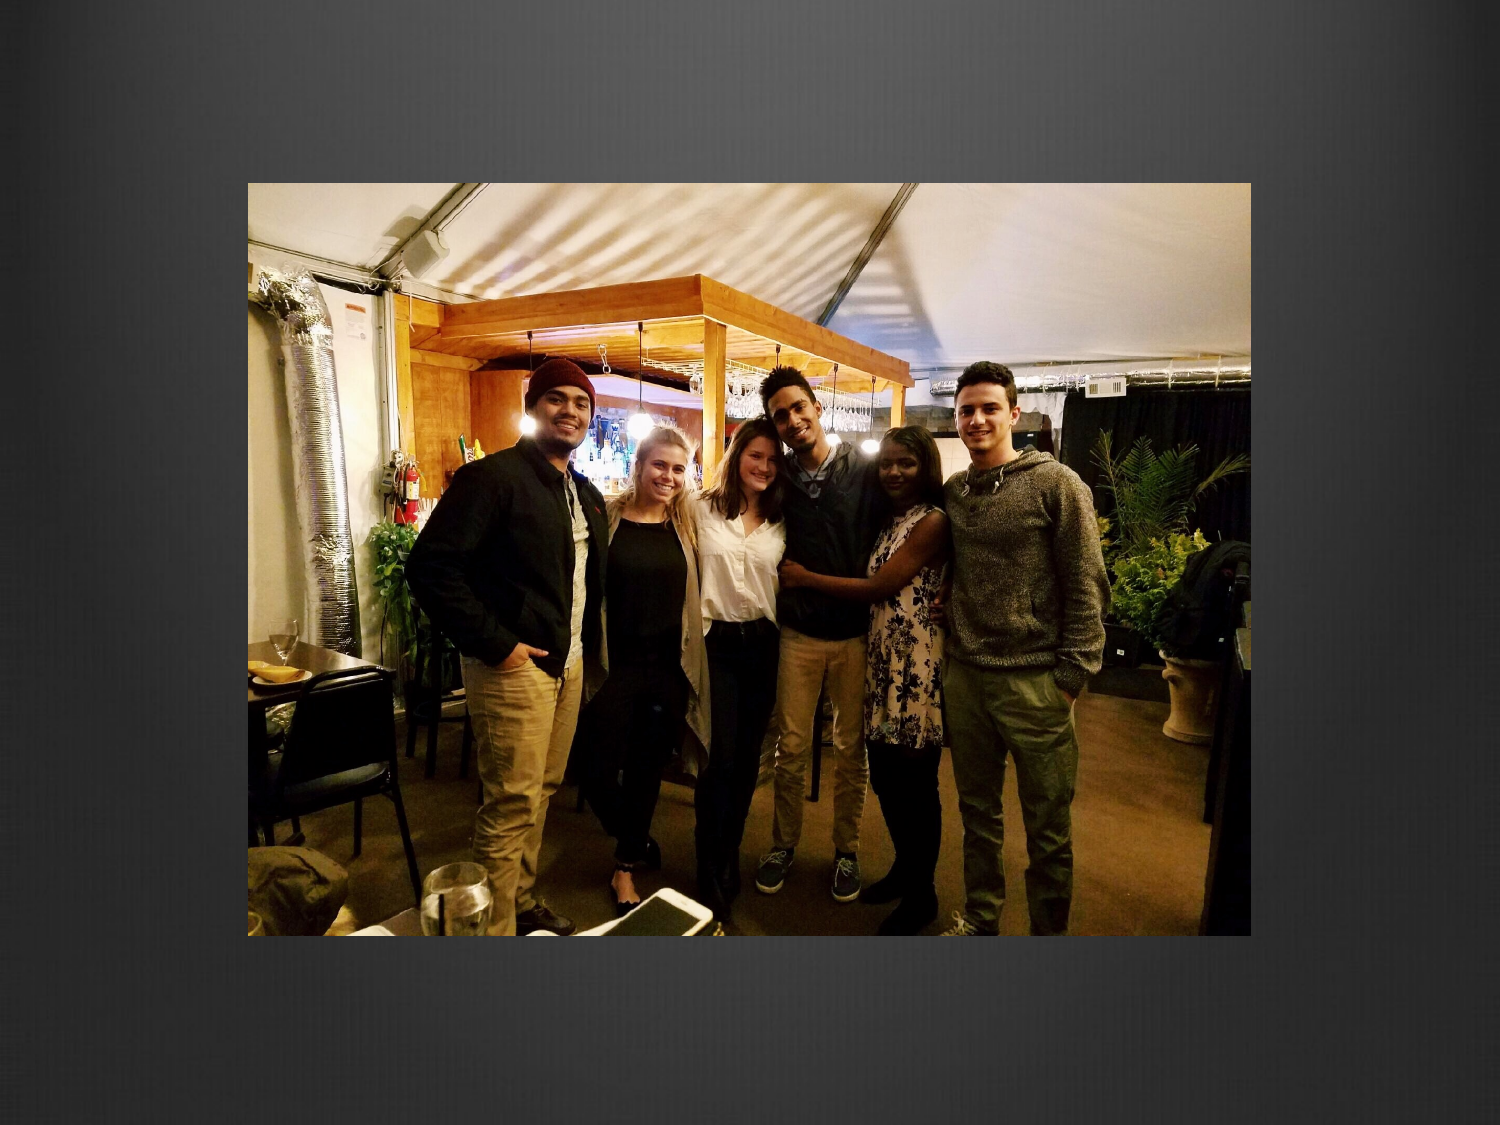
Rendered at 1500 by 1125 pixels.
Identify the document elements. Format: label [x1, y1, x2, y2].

picture [248, 183, 1251, 936]
